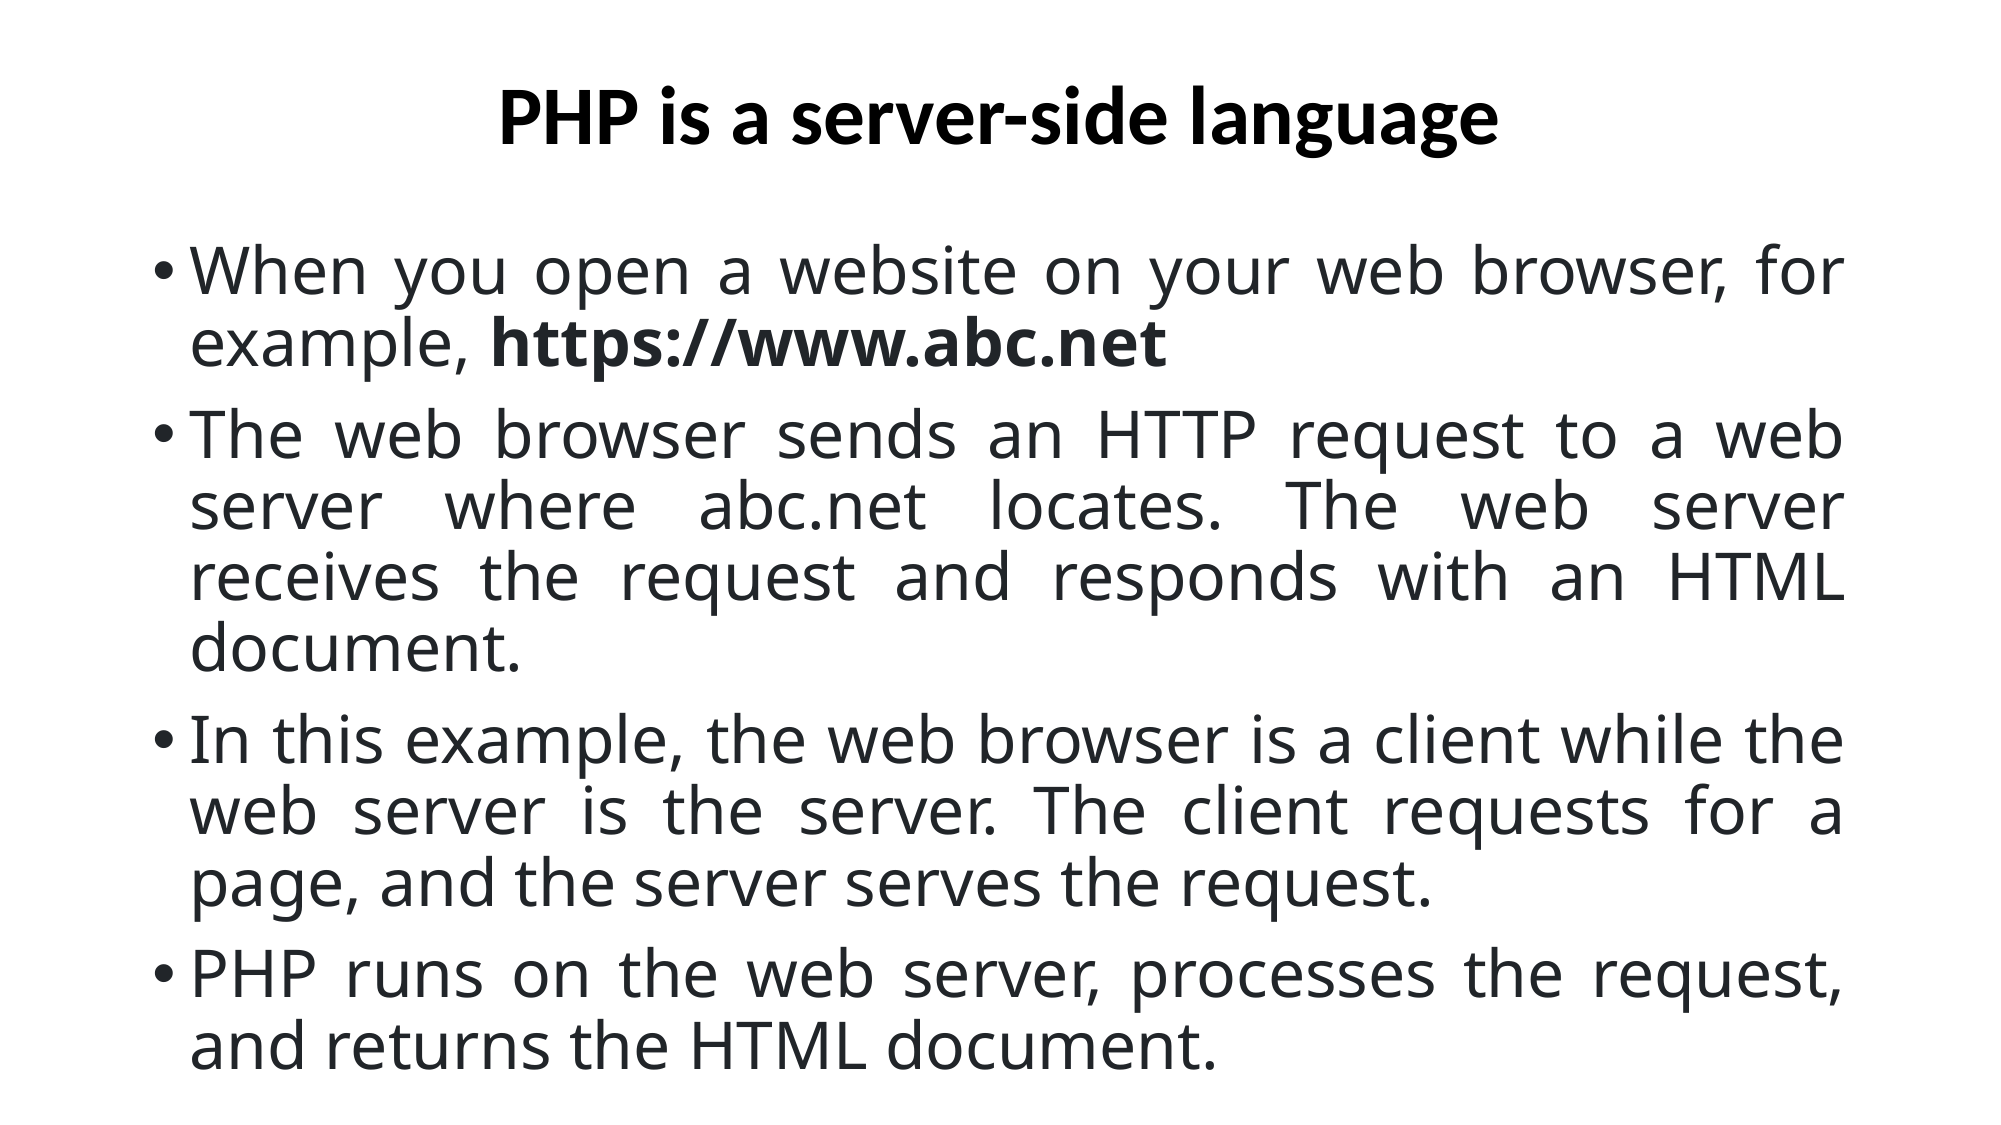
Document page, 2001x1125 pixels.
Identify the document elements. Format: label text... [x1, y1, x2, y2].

list When you open a website on your web browser, for example, https://www.abc.net The web browser sends an HTTP request to a web server where abc.net locates. The web server receives the request and responds with an HTML document. In this example, the web browser is a client while the web server is the server. The client requests for a page, and the server serves the request. PHP runs on the web server, processes the request, and returns the HTML document. [137, 230, 1863, 1092]
title PHP is a server-side language [137, 59, 1863, 175]
